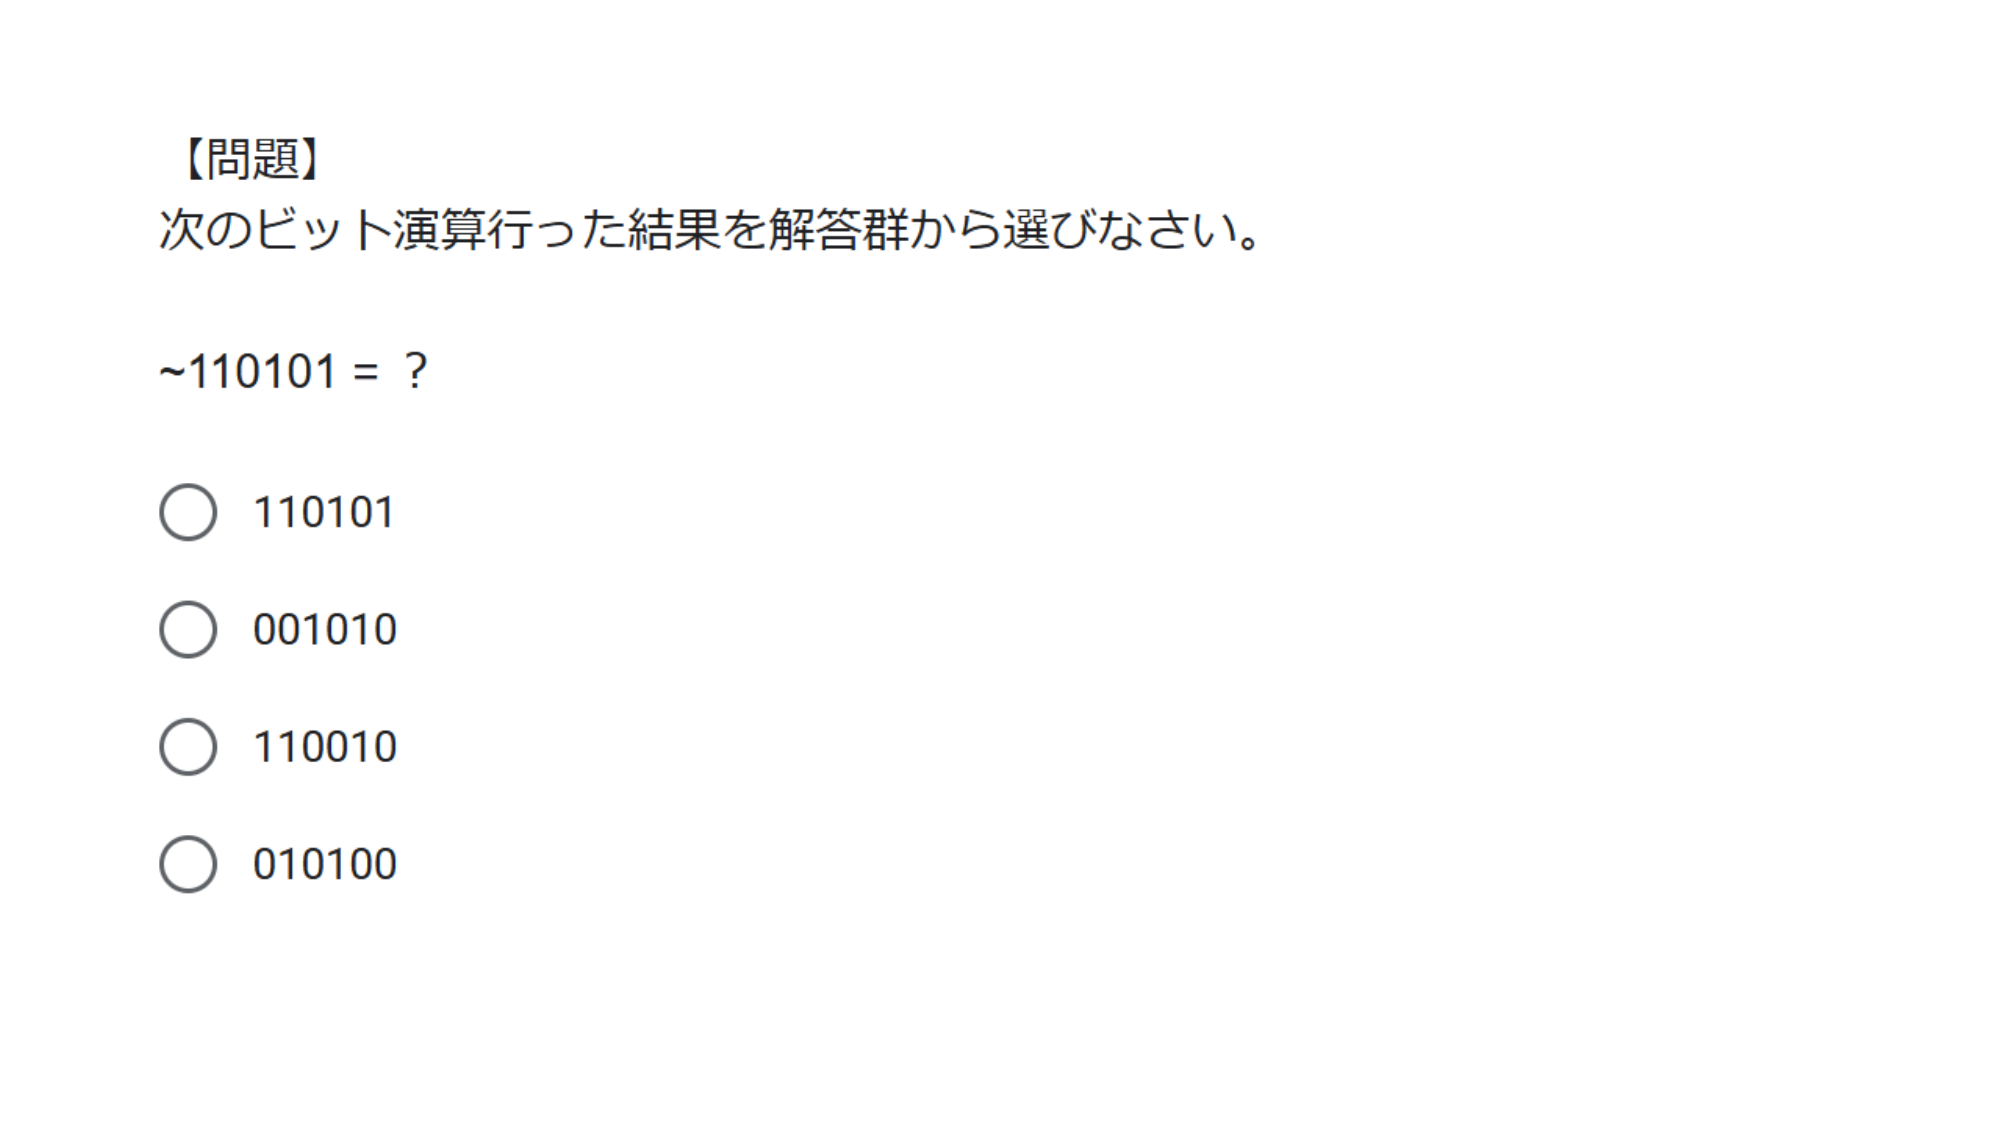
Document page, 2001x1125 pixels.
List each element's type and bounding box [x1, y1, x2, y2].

picture [133, 119, 1270, 906]
